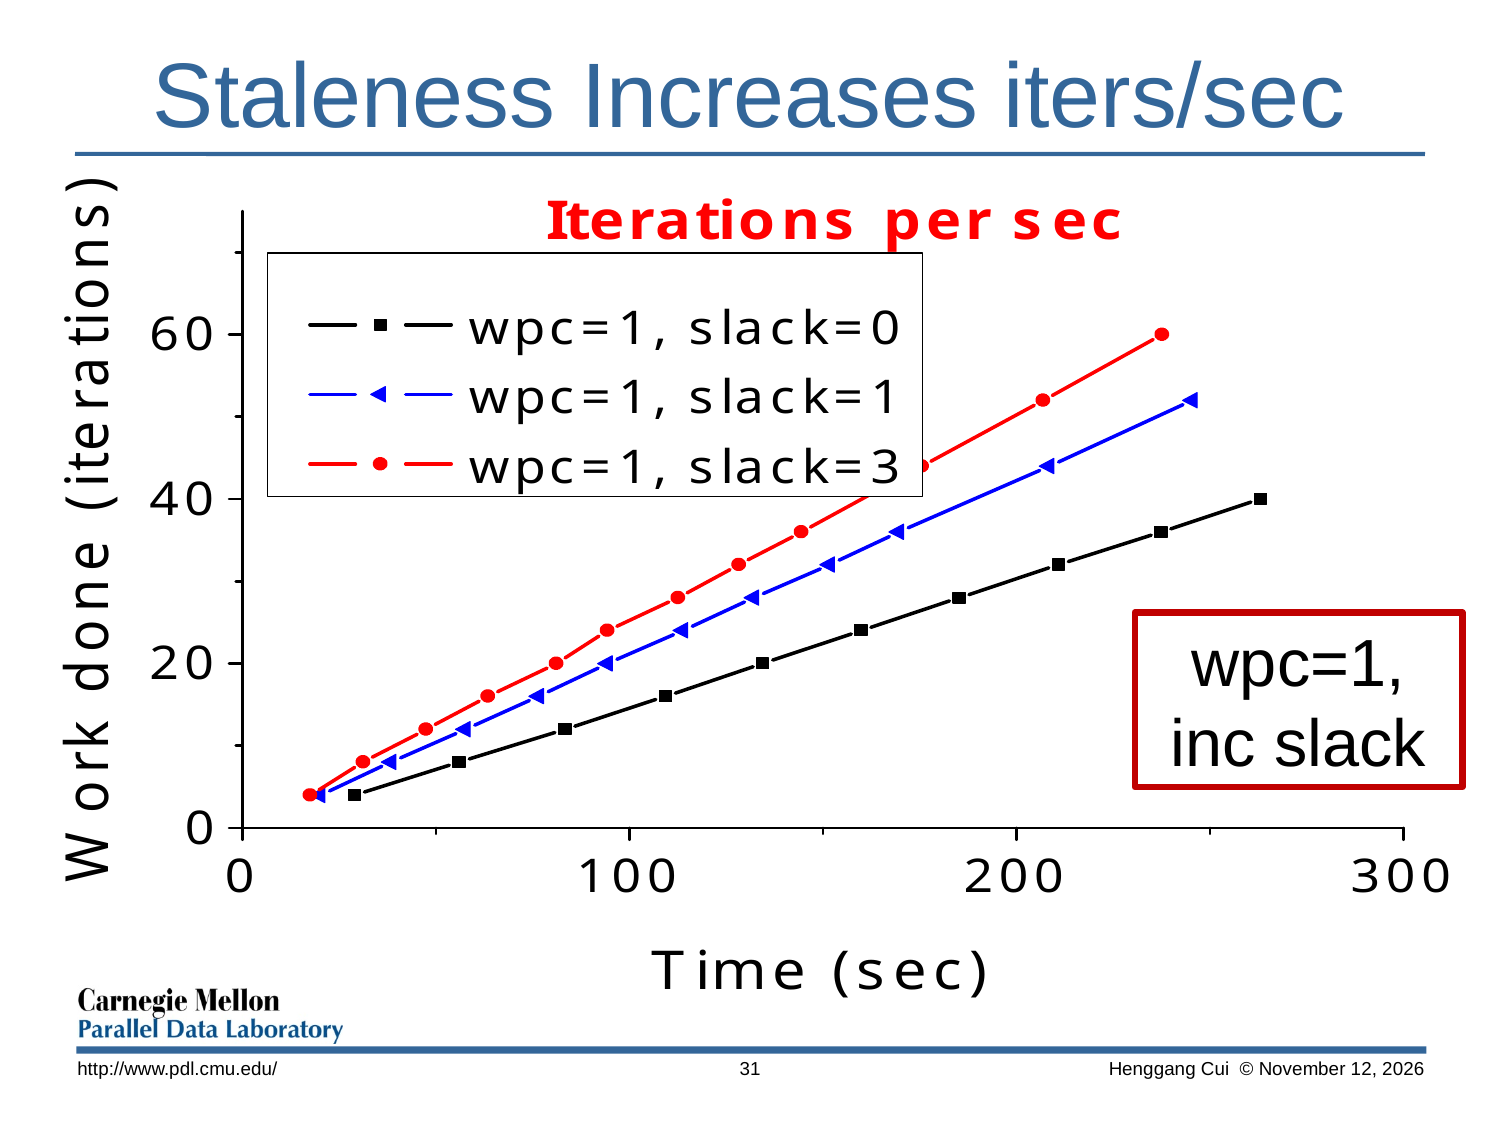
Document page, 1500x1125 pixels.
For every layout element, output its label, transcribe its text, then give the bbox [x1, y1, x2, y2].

footer http://www.pdl.cmu.edu/ [60, 1048, 436, 1112]
slide_number 31 [603, 1048, 897, 1084]
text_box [45, 174, 1460, 1034]
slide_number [1059, 1048, 1442, 1112]
picture [77, 1034, 343, 1044]
title Staleness Increases iters/sec [0, 34, 1500, 148]
